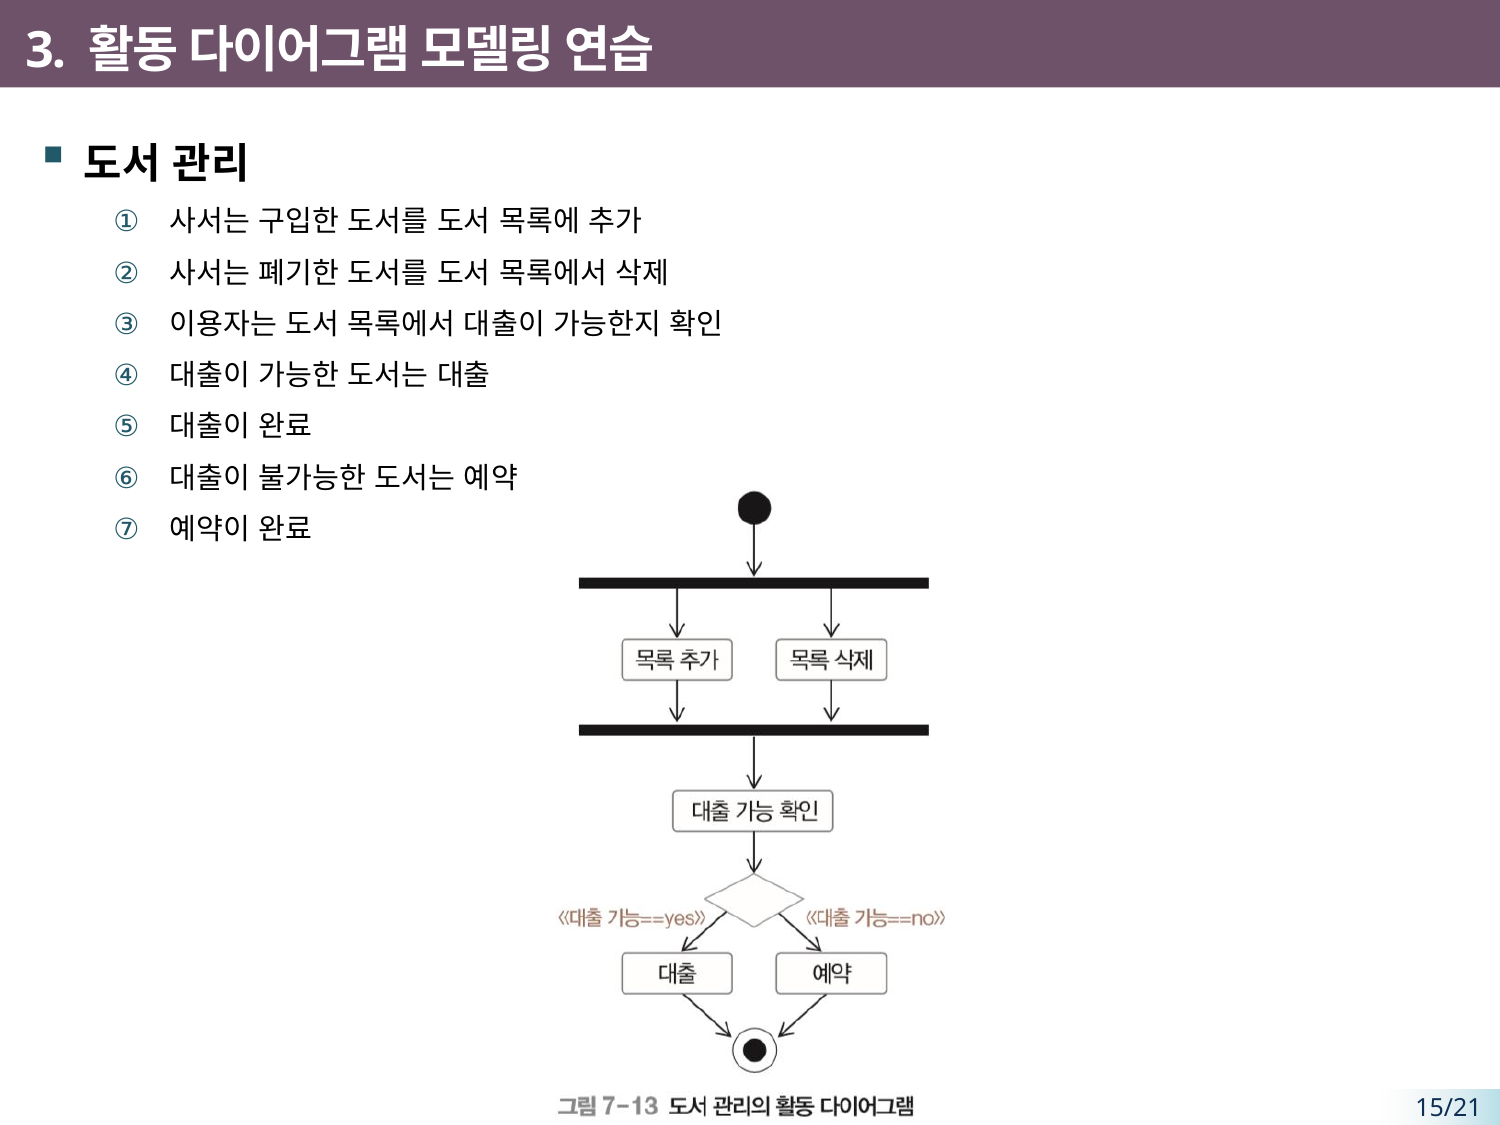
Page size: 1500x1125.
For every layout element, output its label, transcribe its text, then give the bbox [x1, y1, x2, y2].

title 3. 활동 다이어그램 모델링 연습 [10, 8, 1288, 87]
list 도서 관리 사서는 구입한 도서를 도서 목록에 추가 사서는 폐기한 도서를 도서 목록에서 삭제 이용자는 도서 목록에서 대출이 가능한지 확인 대출이 가능한 도서는 대출 대출이 완료 대출이 불가능한 도서는 예약 예약이 완료 [10, 118, 1481, 1049]
picture [554, 487, 946, 1125]
